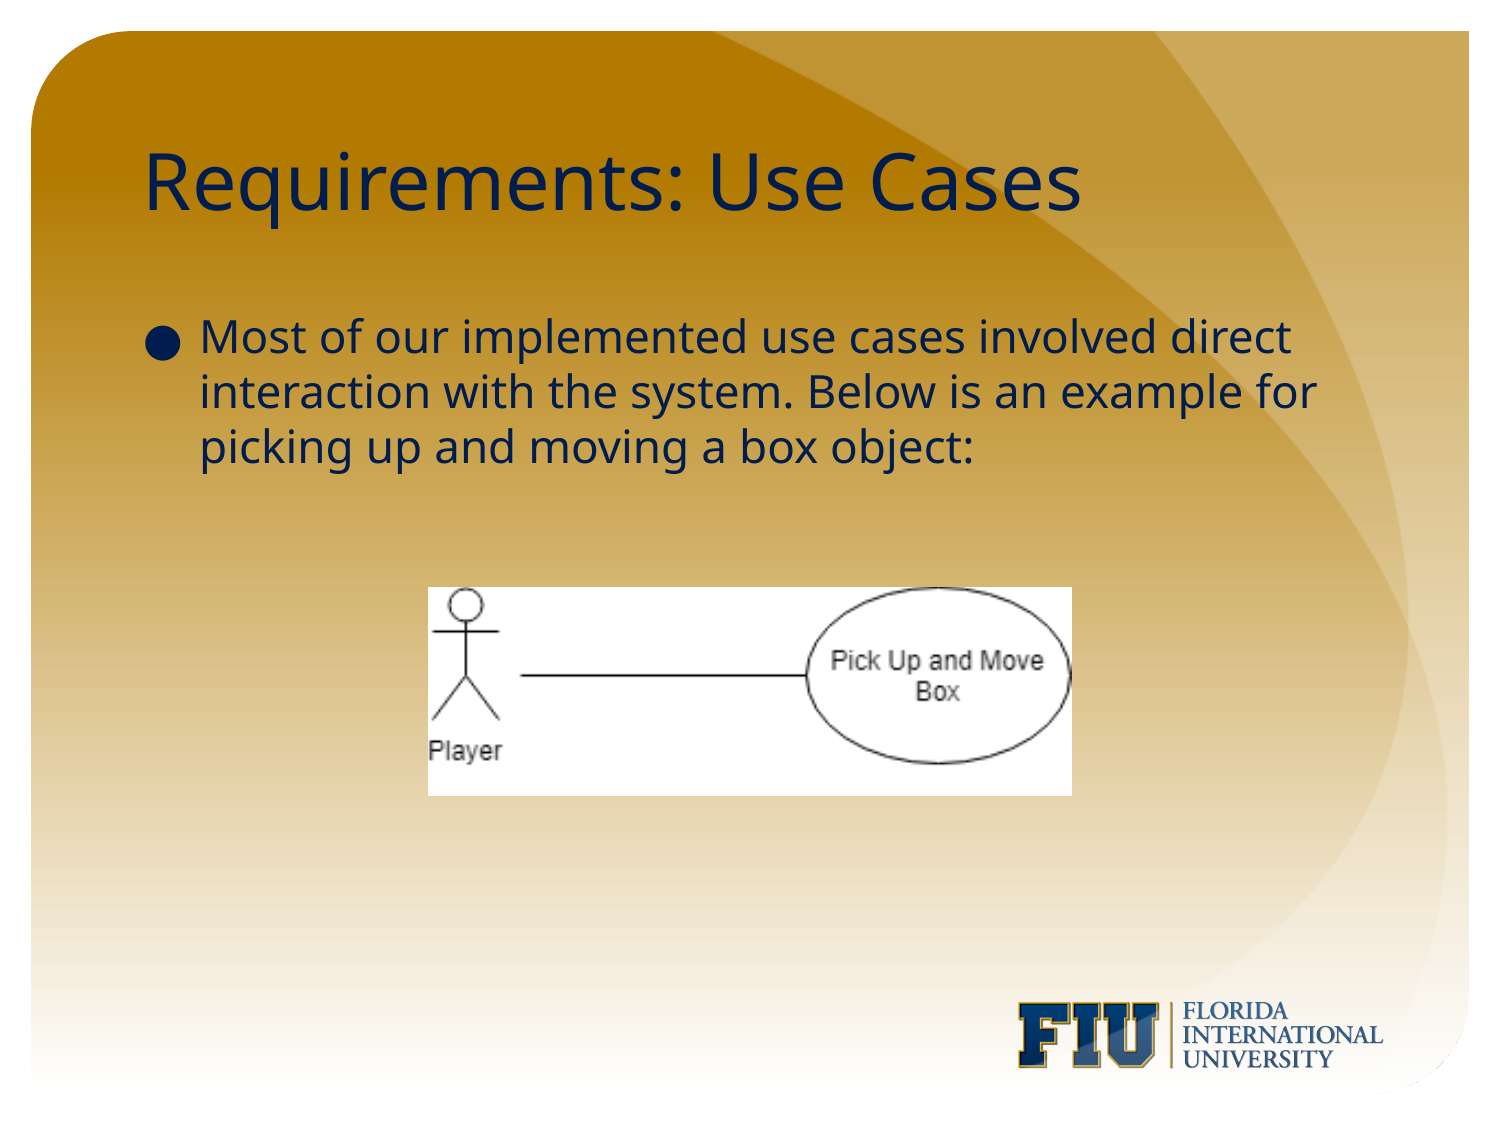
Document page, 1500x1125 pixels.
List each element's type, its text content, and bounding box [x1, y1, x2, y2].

list Most of our implemented use cases involved direct interaction with the system. Below is an example for picking up and moving a box object: [127, 299, 1372, 991]
picture [24, 30, 1473, 1094]
title Requirements: Use Cases [127, 62, 1372, 234]
